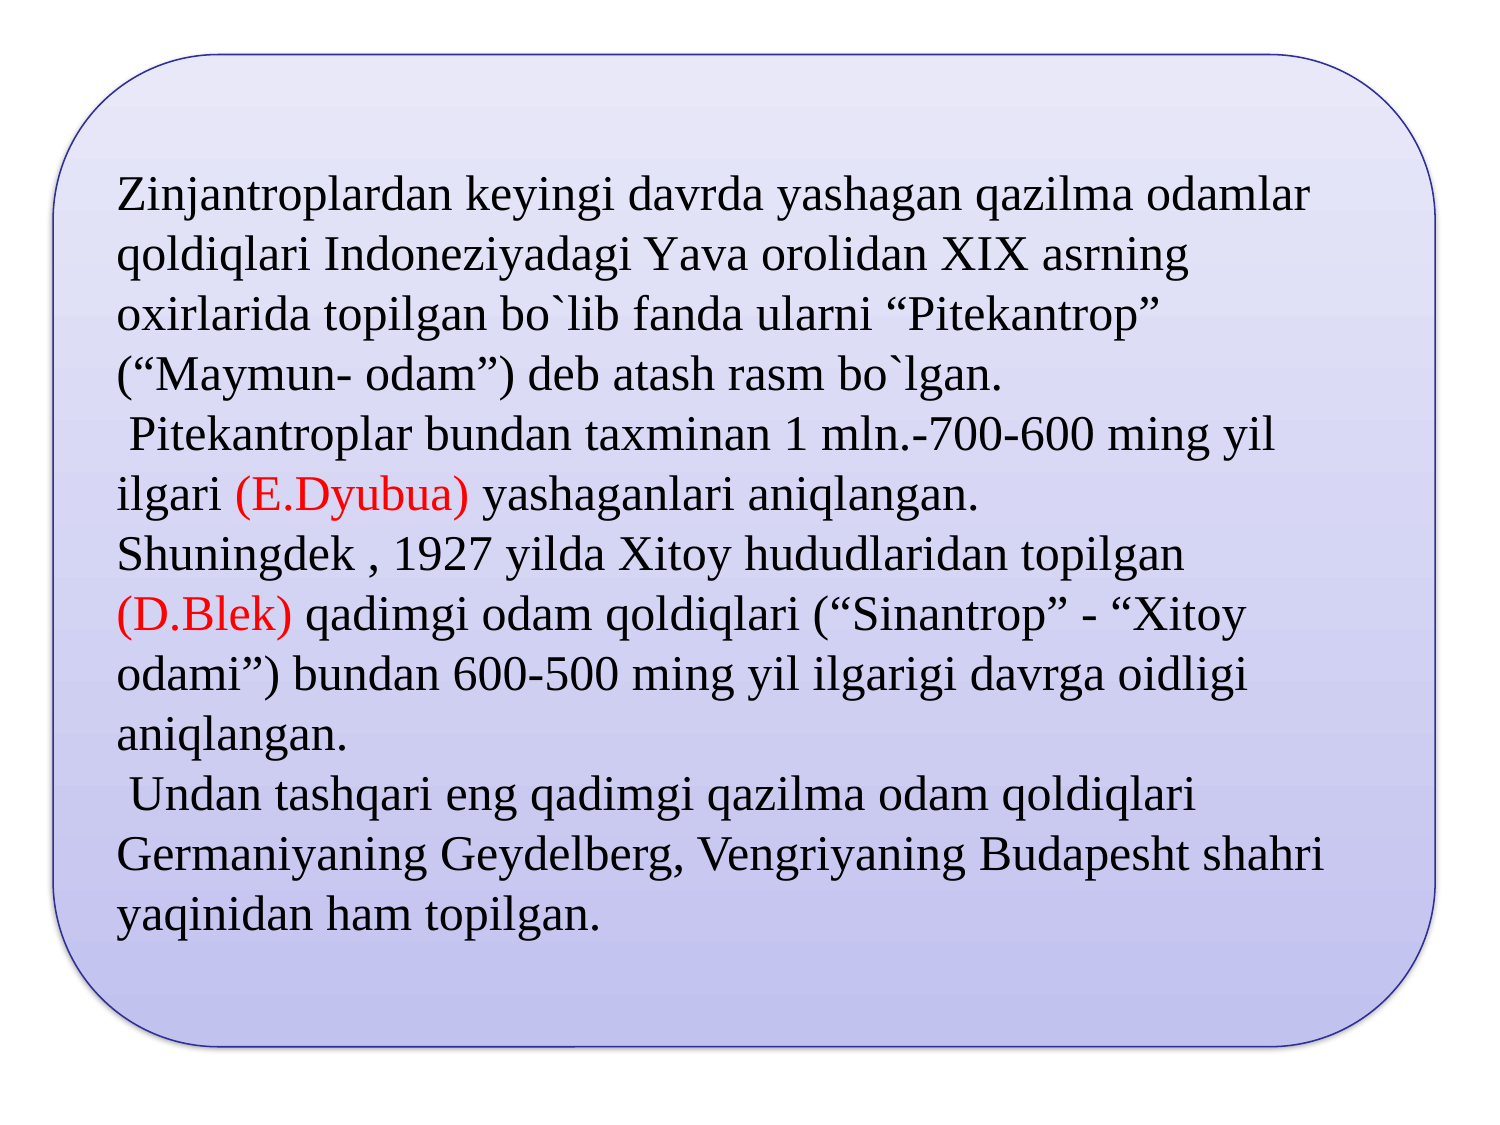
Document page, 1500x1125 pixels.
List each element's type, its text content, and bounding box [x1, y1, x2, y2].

text_box Zinjantroplardan keyingi davrda yashagan qazilma odamlar qoldiqlari Indoneziyadagi Yava orolidan XIX asrning oxirlarida topilgan bo`lib fanda ularni “Pitekantrop” (“Maymun- odam”) deb atash rasm bo`lgan. Pitekantroplar bundan taxminan 1 mln.-700-600 ming yil ilgari (E.Dyubua) yashaganlari aniqlangan. Shuningdek , 1927 yilda Xitoy hududlaridan topilgan (D.Blek) qadimgi odam qoldiqlari (“Sinantrop” - “Xitoy odami”) bundan 600-500 ming yil ilgarigi davrga oidligi aniqlangan. Undan tashqari eng qadimgi qazilma odam qoldiqlari Germaniyaning Geydelberg, Vengriyaning Budapesht shahri yaqinidan ham topilgan. [52, 53, 1436, 1048]
